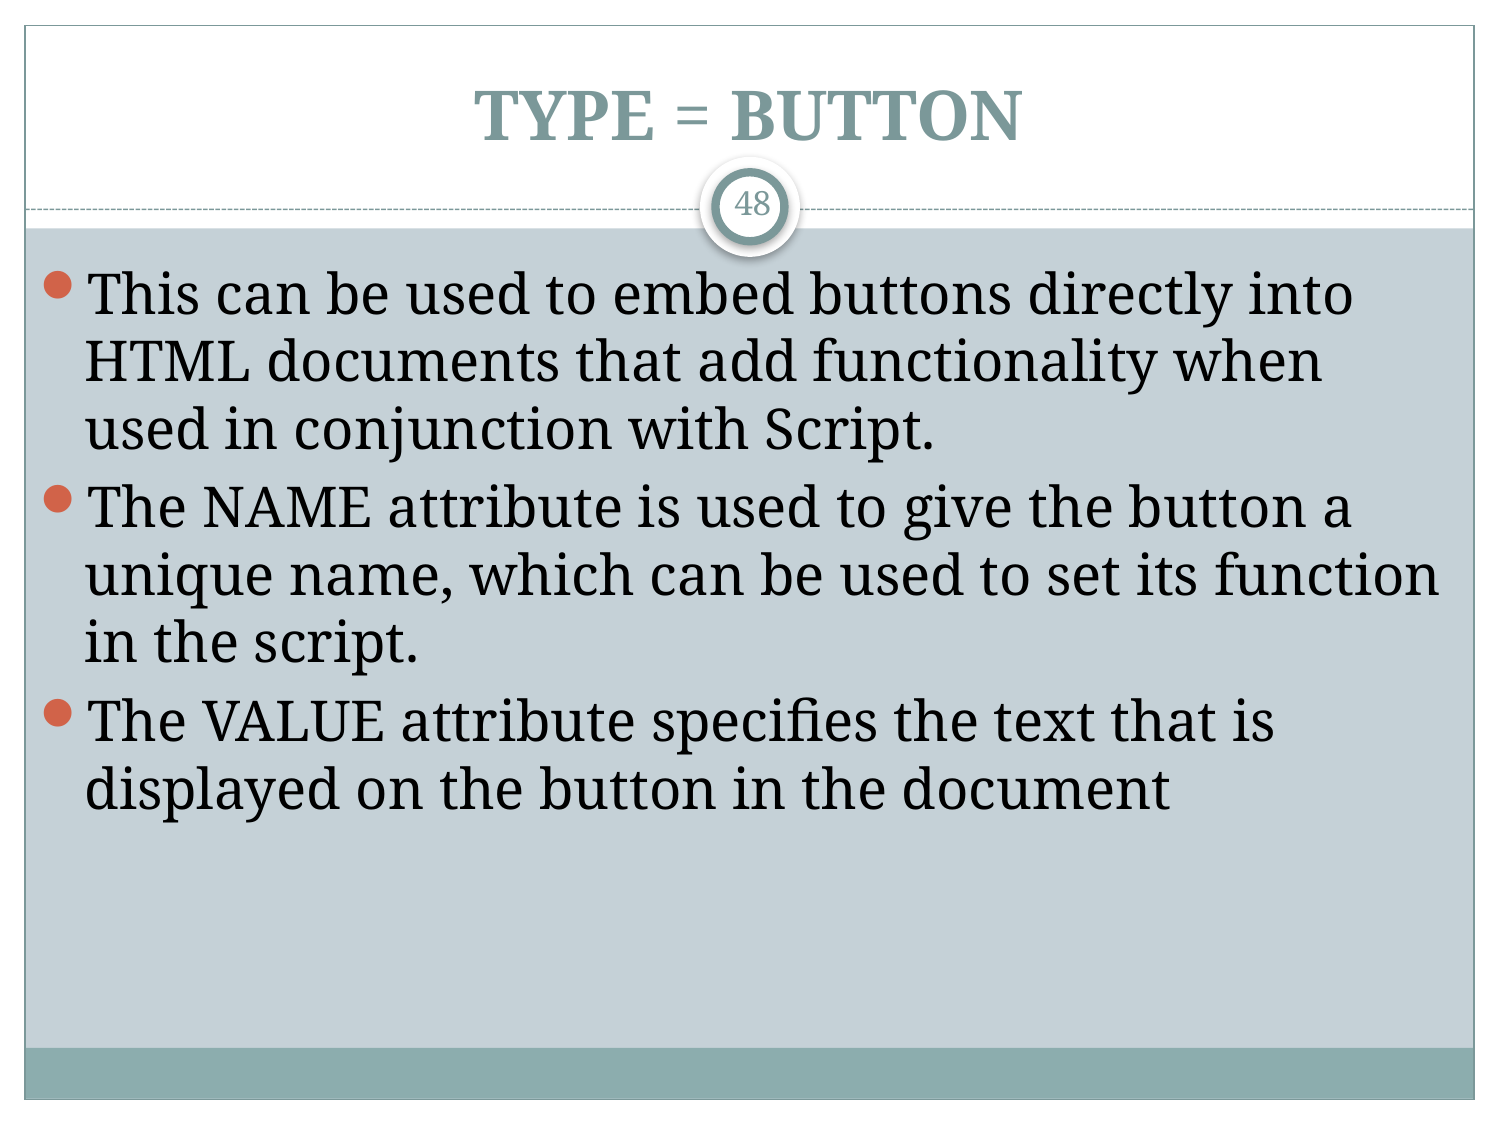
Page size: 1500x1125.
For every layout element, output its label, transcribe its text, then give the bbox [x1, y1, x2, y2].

list This can be used to embed buttons directly into HTML documents that add functionality when used in conjunction with Script. The NAME attribute is used to give the button a unique name, which can be used to set its function in the script. The VALUE attribute specifies the text that is displayed on the button in the document [24, 250, 1475, 1038]
slide_number 48 [715, 168, 791, 241]
title TYPE = BUTTON [49, 37, 1450, 162]
